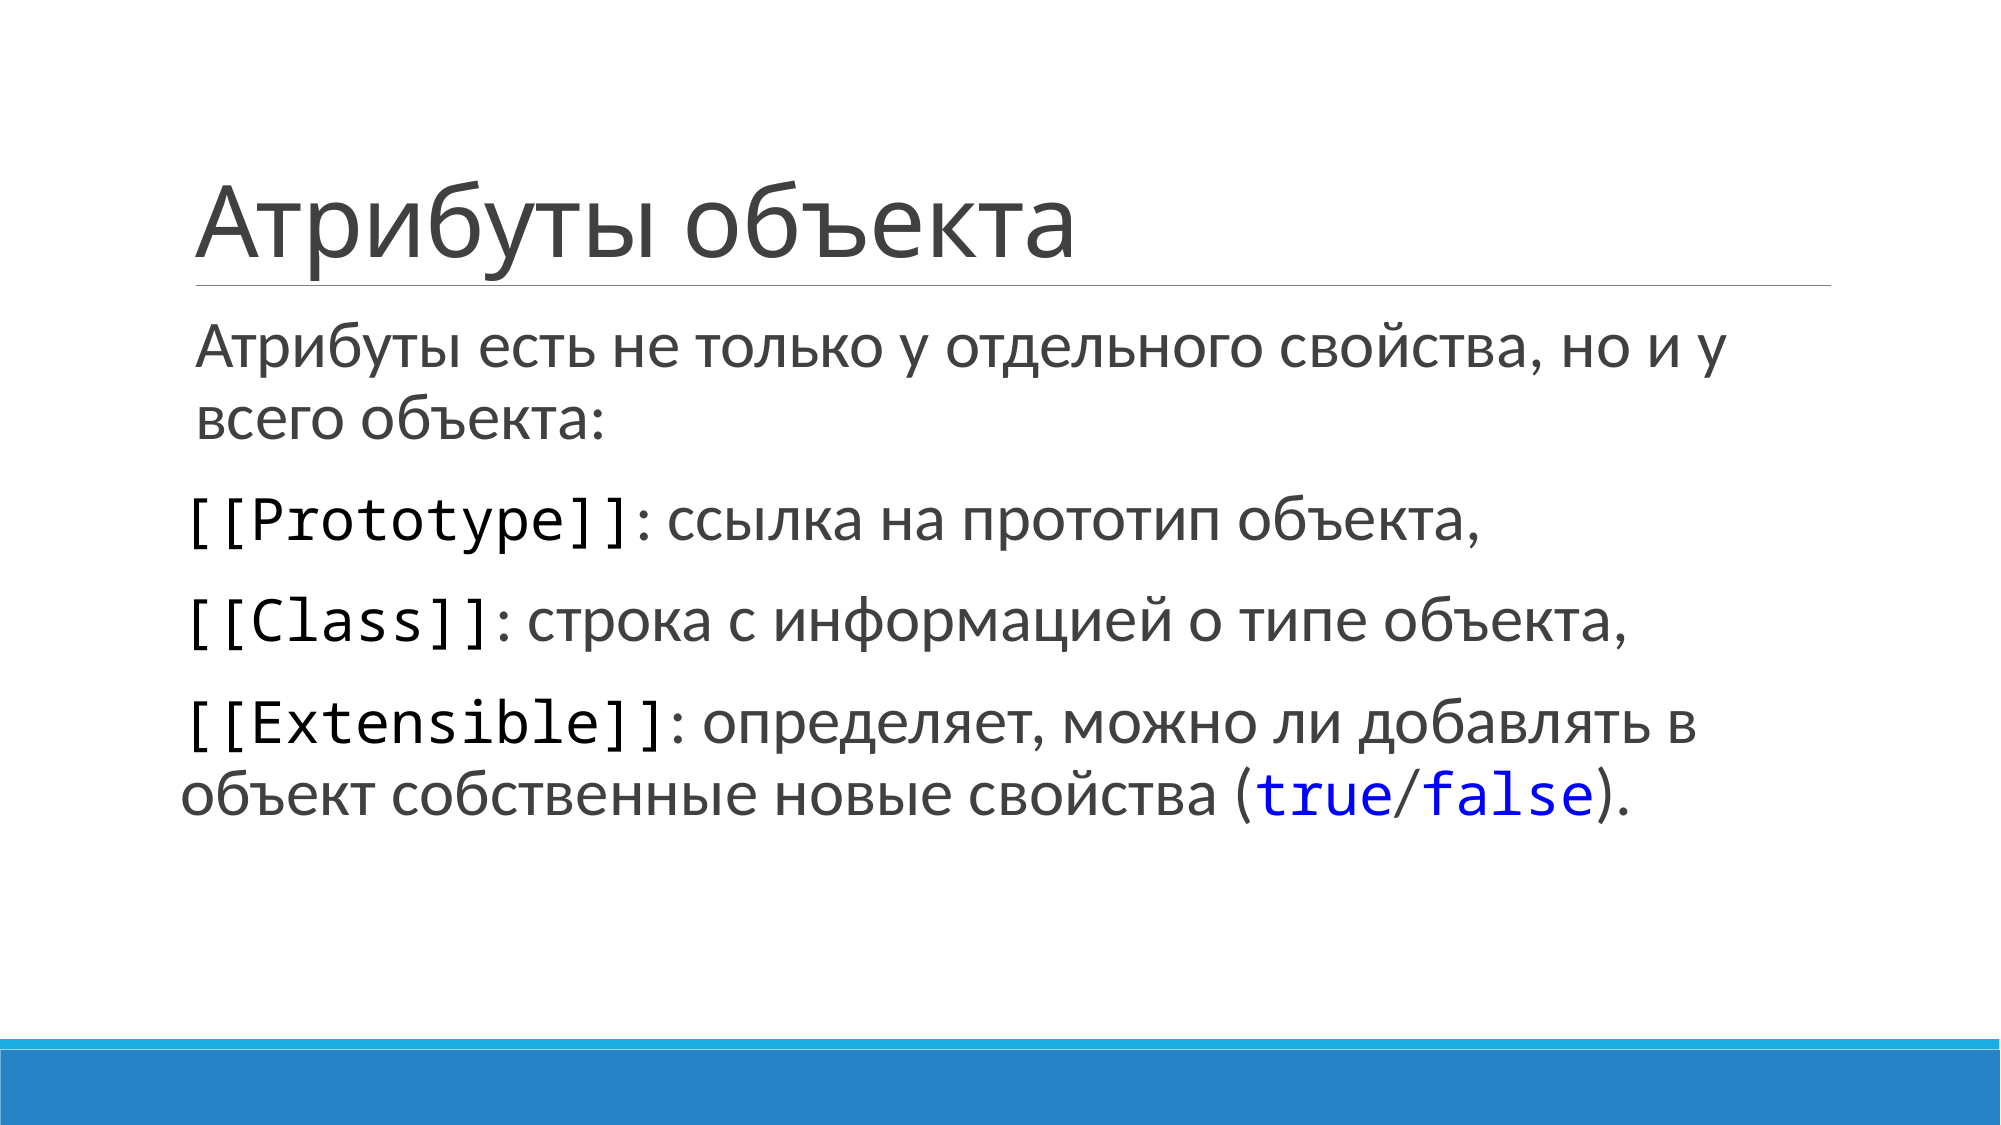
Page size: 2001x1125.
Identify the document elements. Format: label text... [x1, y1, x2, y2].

title Атрибуты объекта [180, 47, 1830, 285]
list Атрибуты есть не только у отдельного свойства, но и у всего объекта: [[Prototype]]: ссылка на прототип объекта, [[Class]]: строка с информацией о типе объекта, [[Extensible]]: определяет, можно ли добавлять в объект собственные новые свойства (true/false). [180, 302, 1830, 963]
